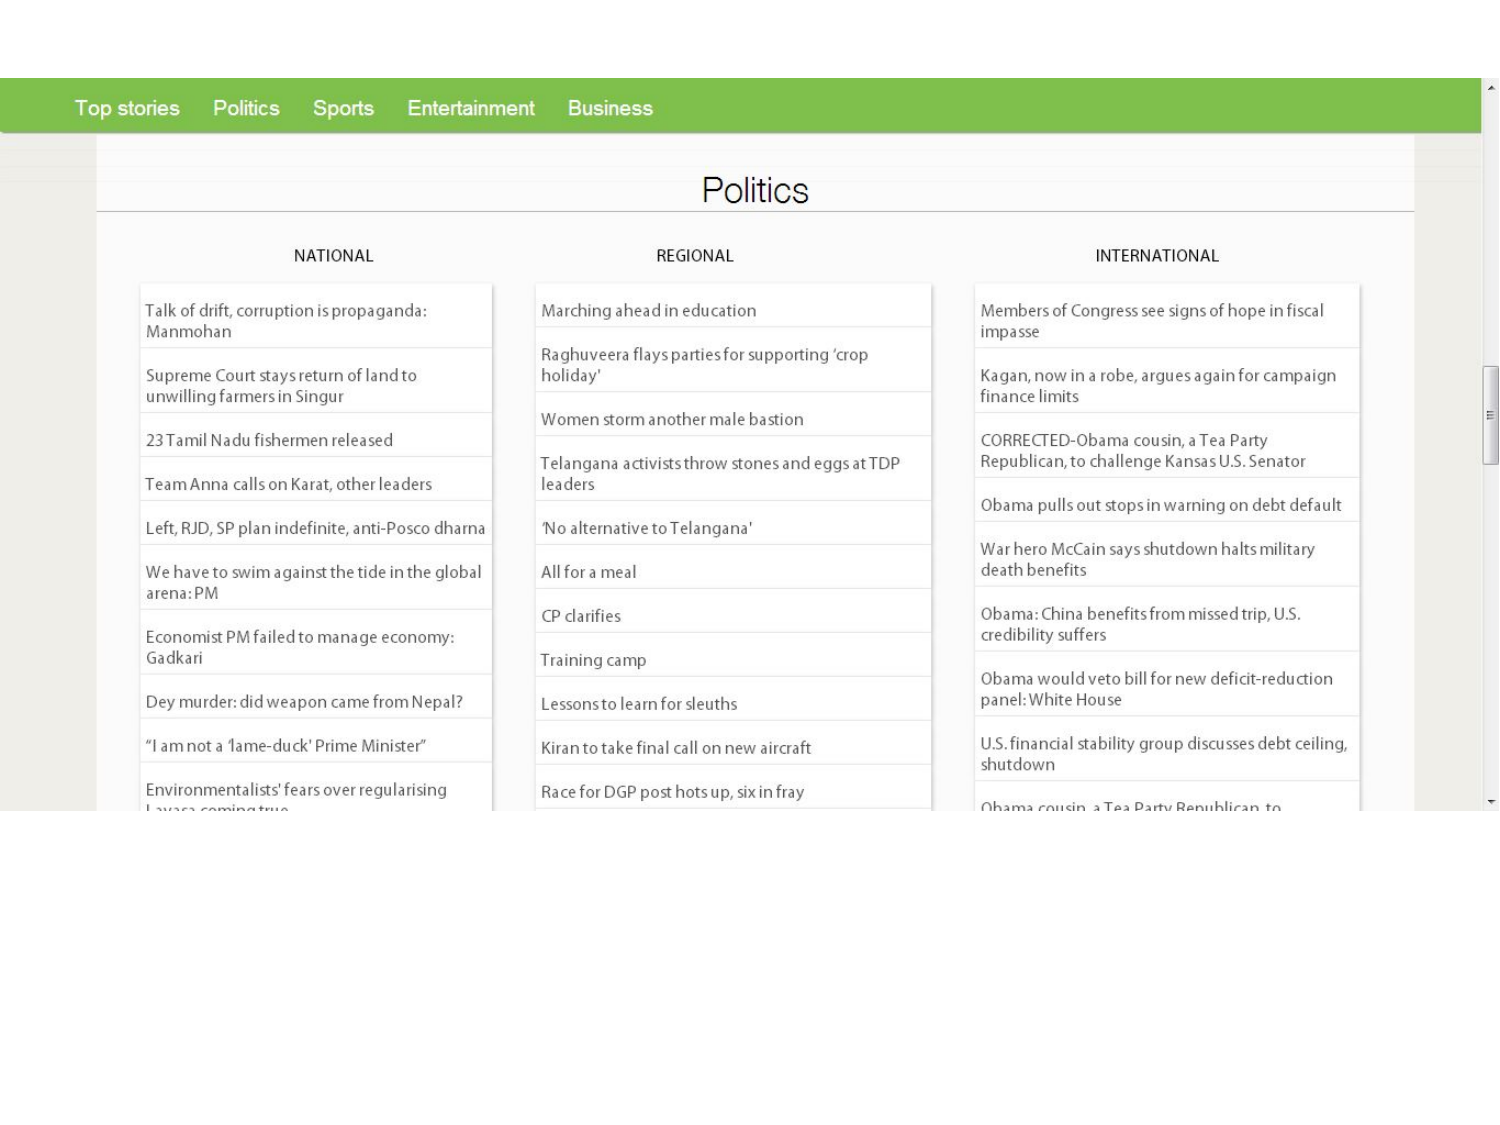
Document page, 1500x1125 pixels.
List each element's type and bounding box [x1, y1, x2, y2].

list [0, 77, 1499, 811]
